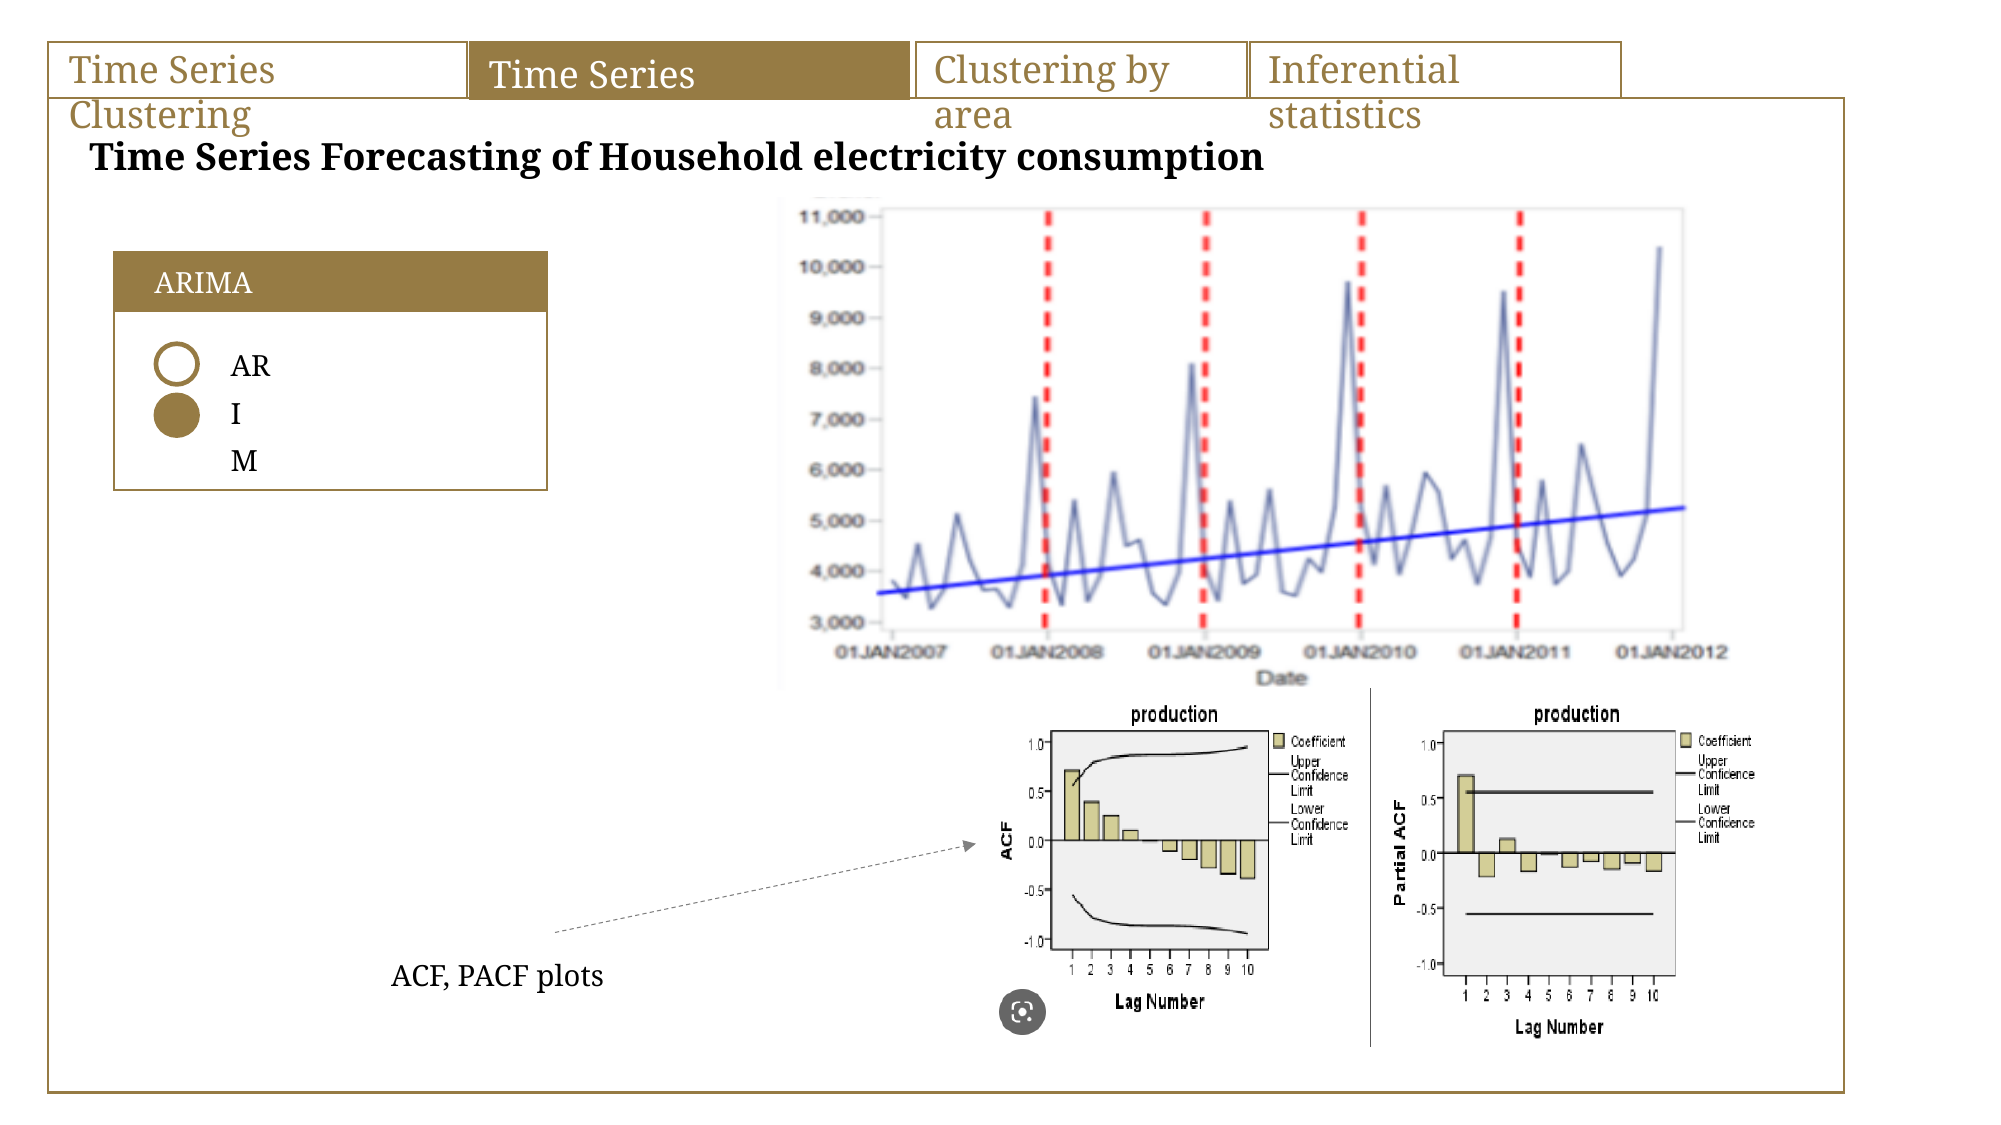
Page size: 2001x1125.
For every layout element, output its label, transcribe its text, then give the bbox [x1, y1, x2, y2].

picture [753, 197, 1765, 1047]
text_box [47, 41, 53, 99]
text_box Time Series Clustering [53, 38, 465, 144]
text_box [114, 252, 557, 490]
text_box Inferential statistics [1253, 39, 1626, 144]
text_box ACF, PACF plots [376, 950, 635, 1000]
text_box [47, 97, 1845, 1094]
text_box [469, 41, 910, 100]
text_box [1249, 41, 1253, 99]
text_box Clustering by area [918, 38, 1269, 144]
text_box Time Series Forecasting of Household electricity consumption [74, 125, 1463, 185]
text_box Time Series Forecasting [473, 43, 916, 149]
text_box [554, 843, 976, 933]
